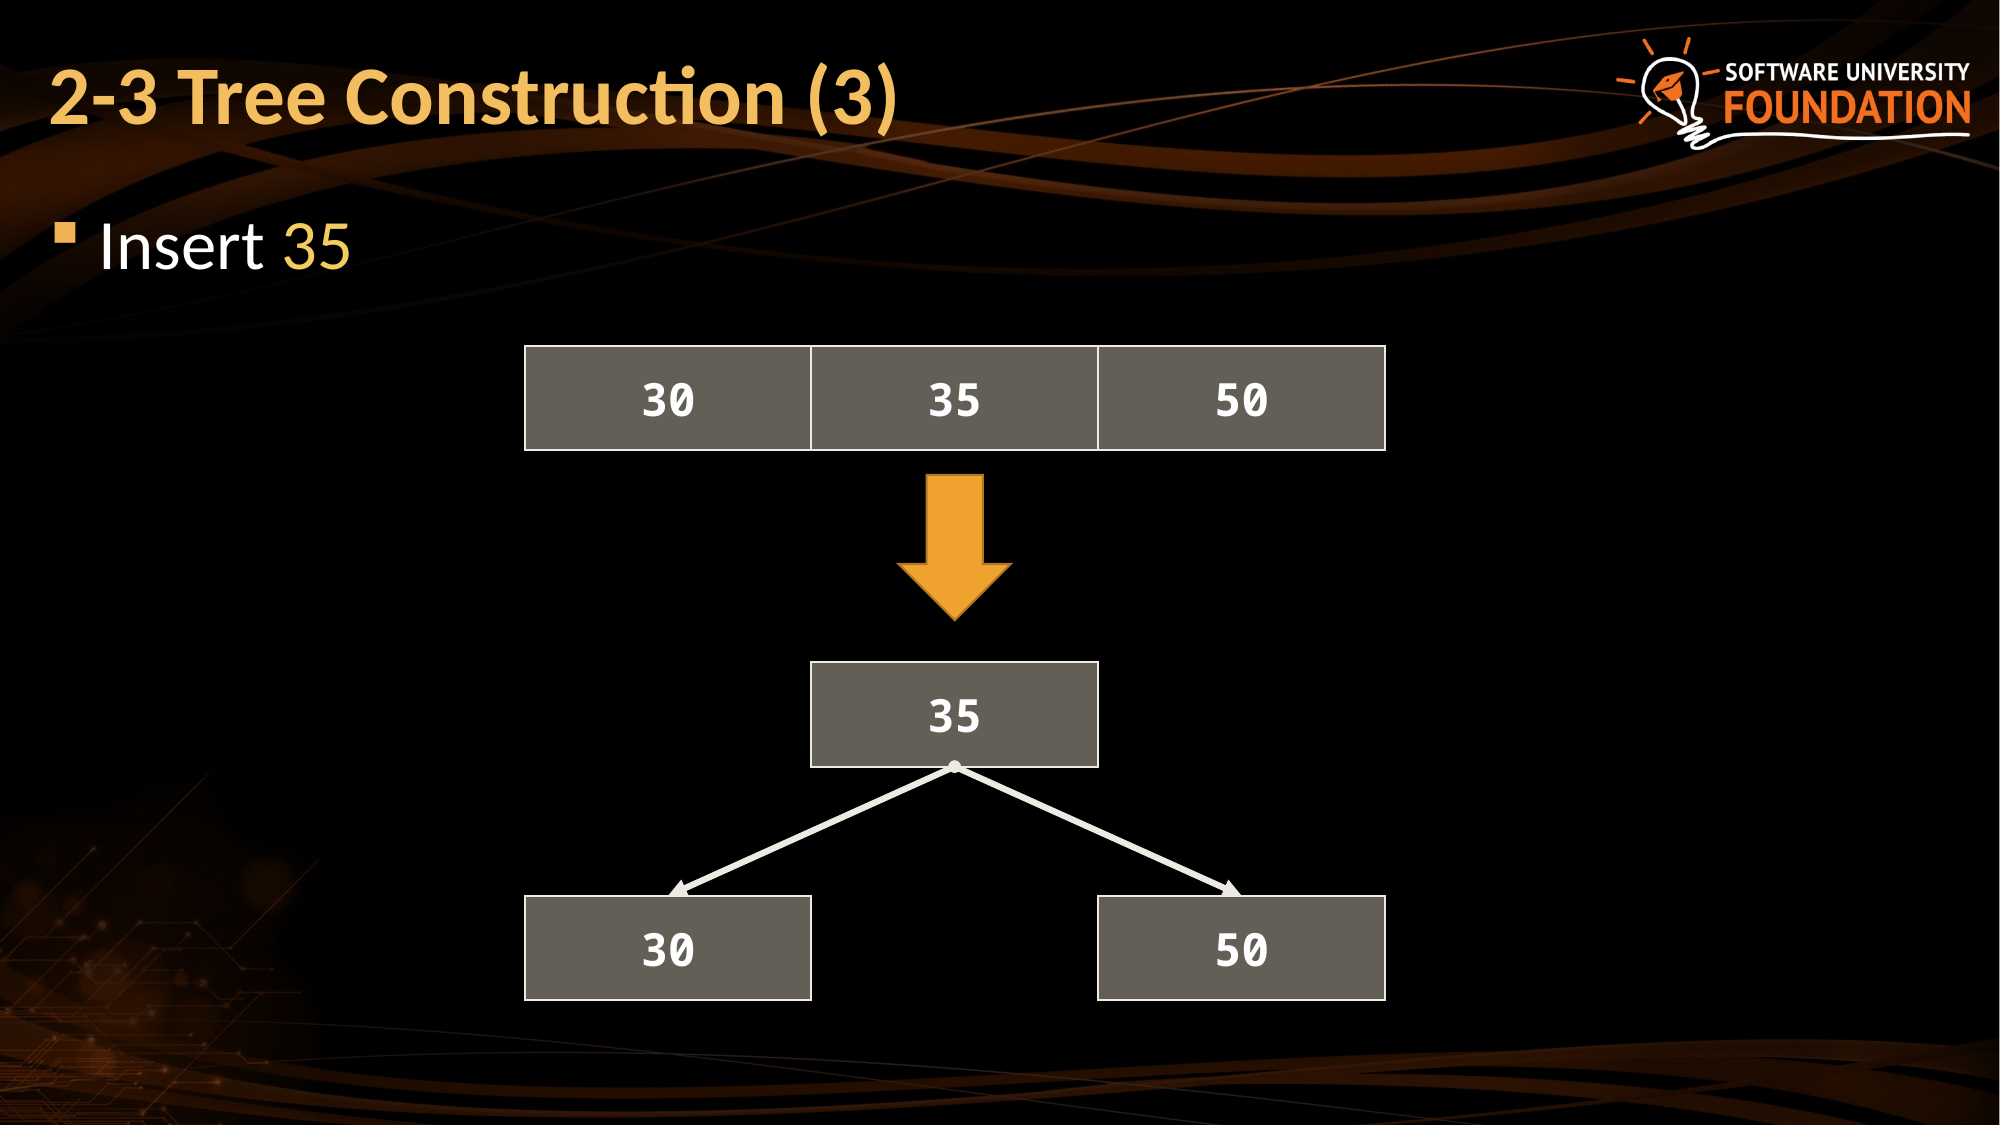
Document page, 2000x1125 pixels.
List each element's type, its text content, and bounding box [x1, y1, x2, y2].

title 2-3 Tree Construction (3) [30, 6, 1602, 189]
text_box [954, 766, 1242, 896]
text_box 50 [1097, 895, 1386, 1001]
text_box 35 [810, 661, 1099, 766]
list Insert 35 [31, 188, 1968, 1103]
text_box 30 [524, 895, 812, 1001]
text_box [667, 766, 954, 896]
text_box 35 [810, 345, 1099, 451]
picture [0, 0, 2000, 1125]
text_box 50 [1099, 345, 1386, 451]
text_box [896, 473, 1014, 622]
text_box 30 [524, 345, 810, 451]
